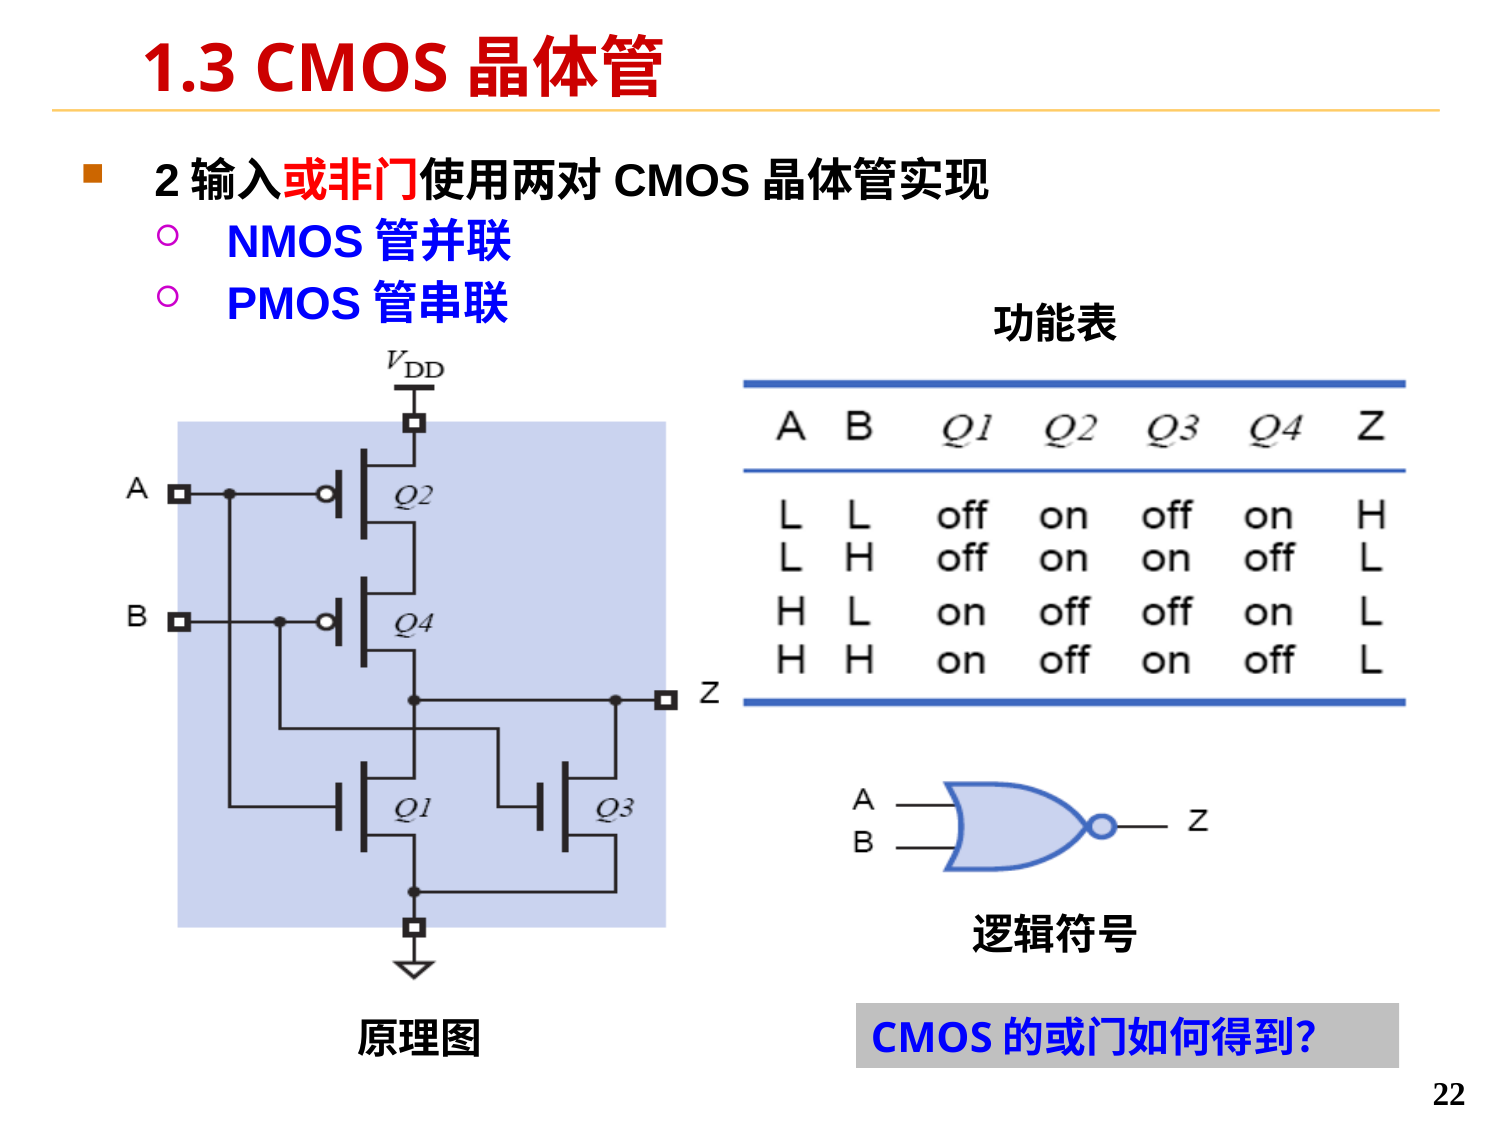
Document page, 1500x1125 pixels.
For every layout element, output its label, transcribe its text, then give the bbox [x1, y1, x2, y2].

picture [719, 358, 1466, 755]
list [89, 328, 1290, 996]
slide_number 22 [1417, 1064, 1500, 1120]
text_box 原理图 [342, 1004, 498, 1069]
text_box 功能表 [1013, 289, 1134, 327]
title 1.3 CMOS晶体管 [131, 31, 1128, 110]
text_box CMOS的或门如何得到？ [856, 1003, 1400, 1068]
text_box 2输入或非门使用两对CMOS晶体管实现 NMOS管并联 PMOS管串联 [65, 143, 1013, 366]
